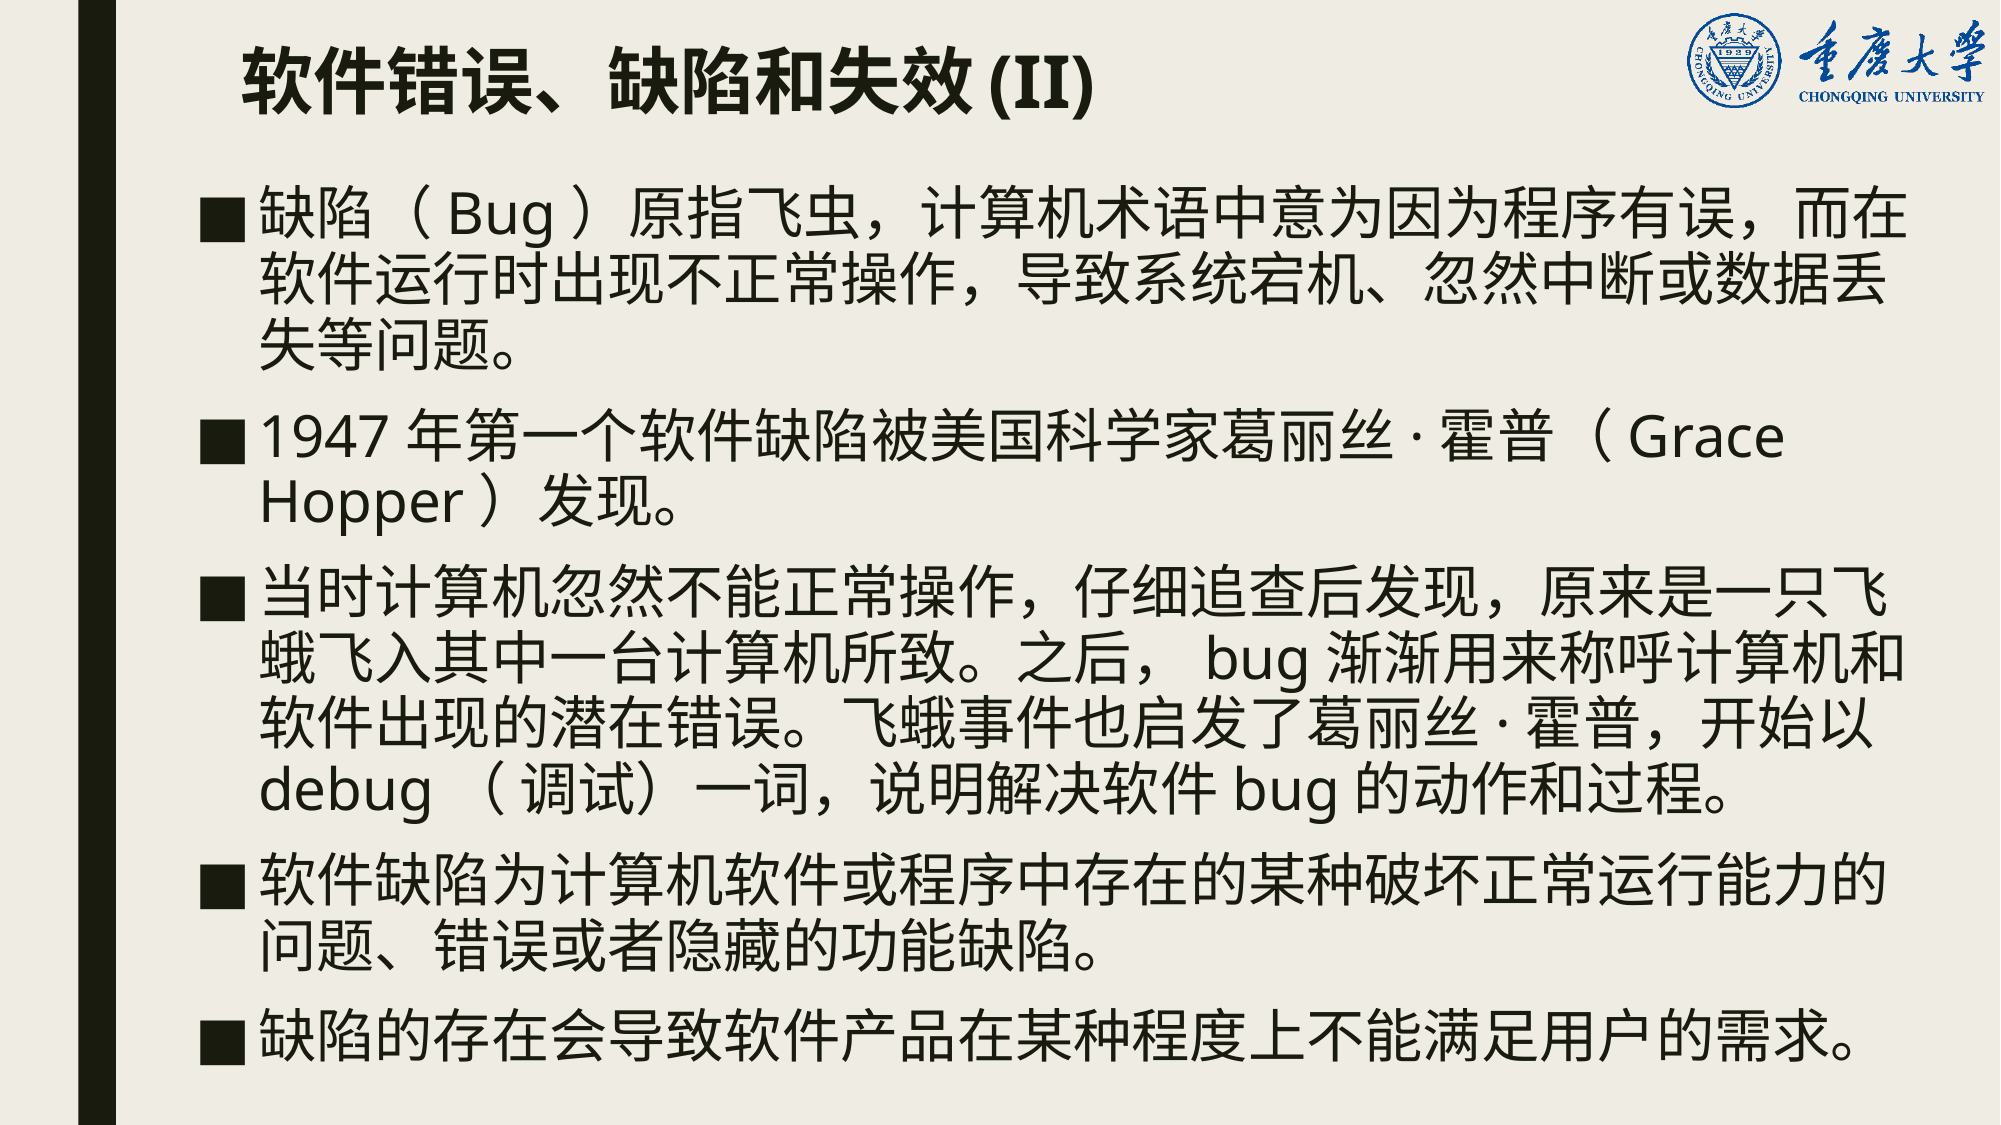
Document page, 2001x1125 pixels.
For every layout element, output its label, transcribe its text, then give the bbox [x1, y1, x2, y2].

list 缺陷（Bug）原指飞虫，计算机术语中意为因为程序有误，而在软件运行时出现不正常操作，导致系统宕机、忽然中断或数据丢失等问题。 1947年第一个软件缺陷被美国科学家葛丽丝·霍普（Grace Hopper）发现。 当时计算机忽然不能正常操作，仔细追查后发现，原来是一只飞蛾飞入其中一台计算机所致。之后，bug渐渐用来称呼计算机和软件出现的潜在错误。飞蛾事件也启发了葛丽丝·霍普，开始以debug（ 调试）一词，说明解决软件bug的动作和过程。 软件缺陷为计算机软件或程序中存在的某种破坏正常运行能力的问题、错误或者隐藏的功能缺陷。 缺陷的存在会导致软件产品在某种程度上不能满足用户的需求。 [180, 174, 1956, 1125]
picture [1687, 13, 1985, 108]
title 软件错误、缺陷和失效(II) [225, 38, 1800, 133]
